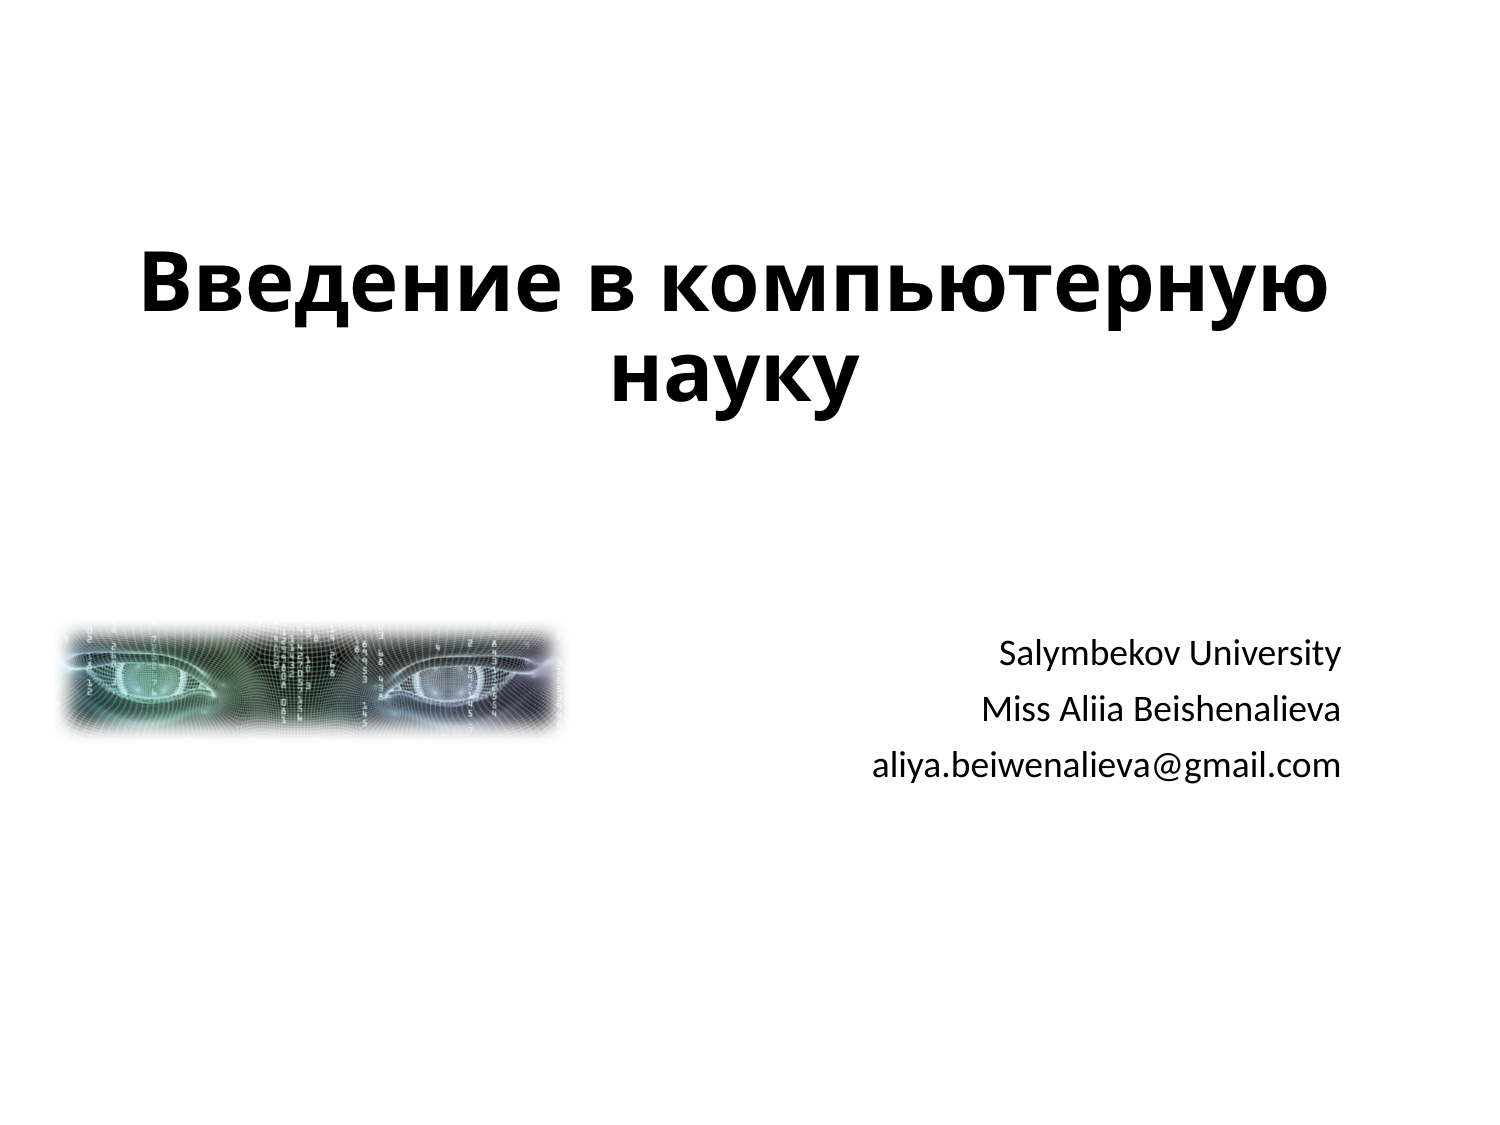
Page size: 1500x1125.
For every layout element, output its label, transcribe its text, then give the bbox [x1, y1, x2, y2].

title Введение в компьютерную науку [15, 123, 1453, 427]
picture [51, 617, 571, 744]
subtitle Salymbekov University Miss Aliia Beishenalieva aliya.beiwenalieva@gmail.com [231, 625, 1357, 813]
